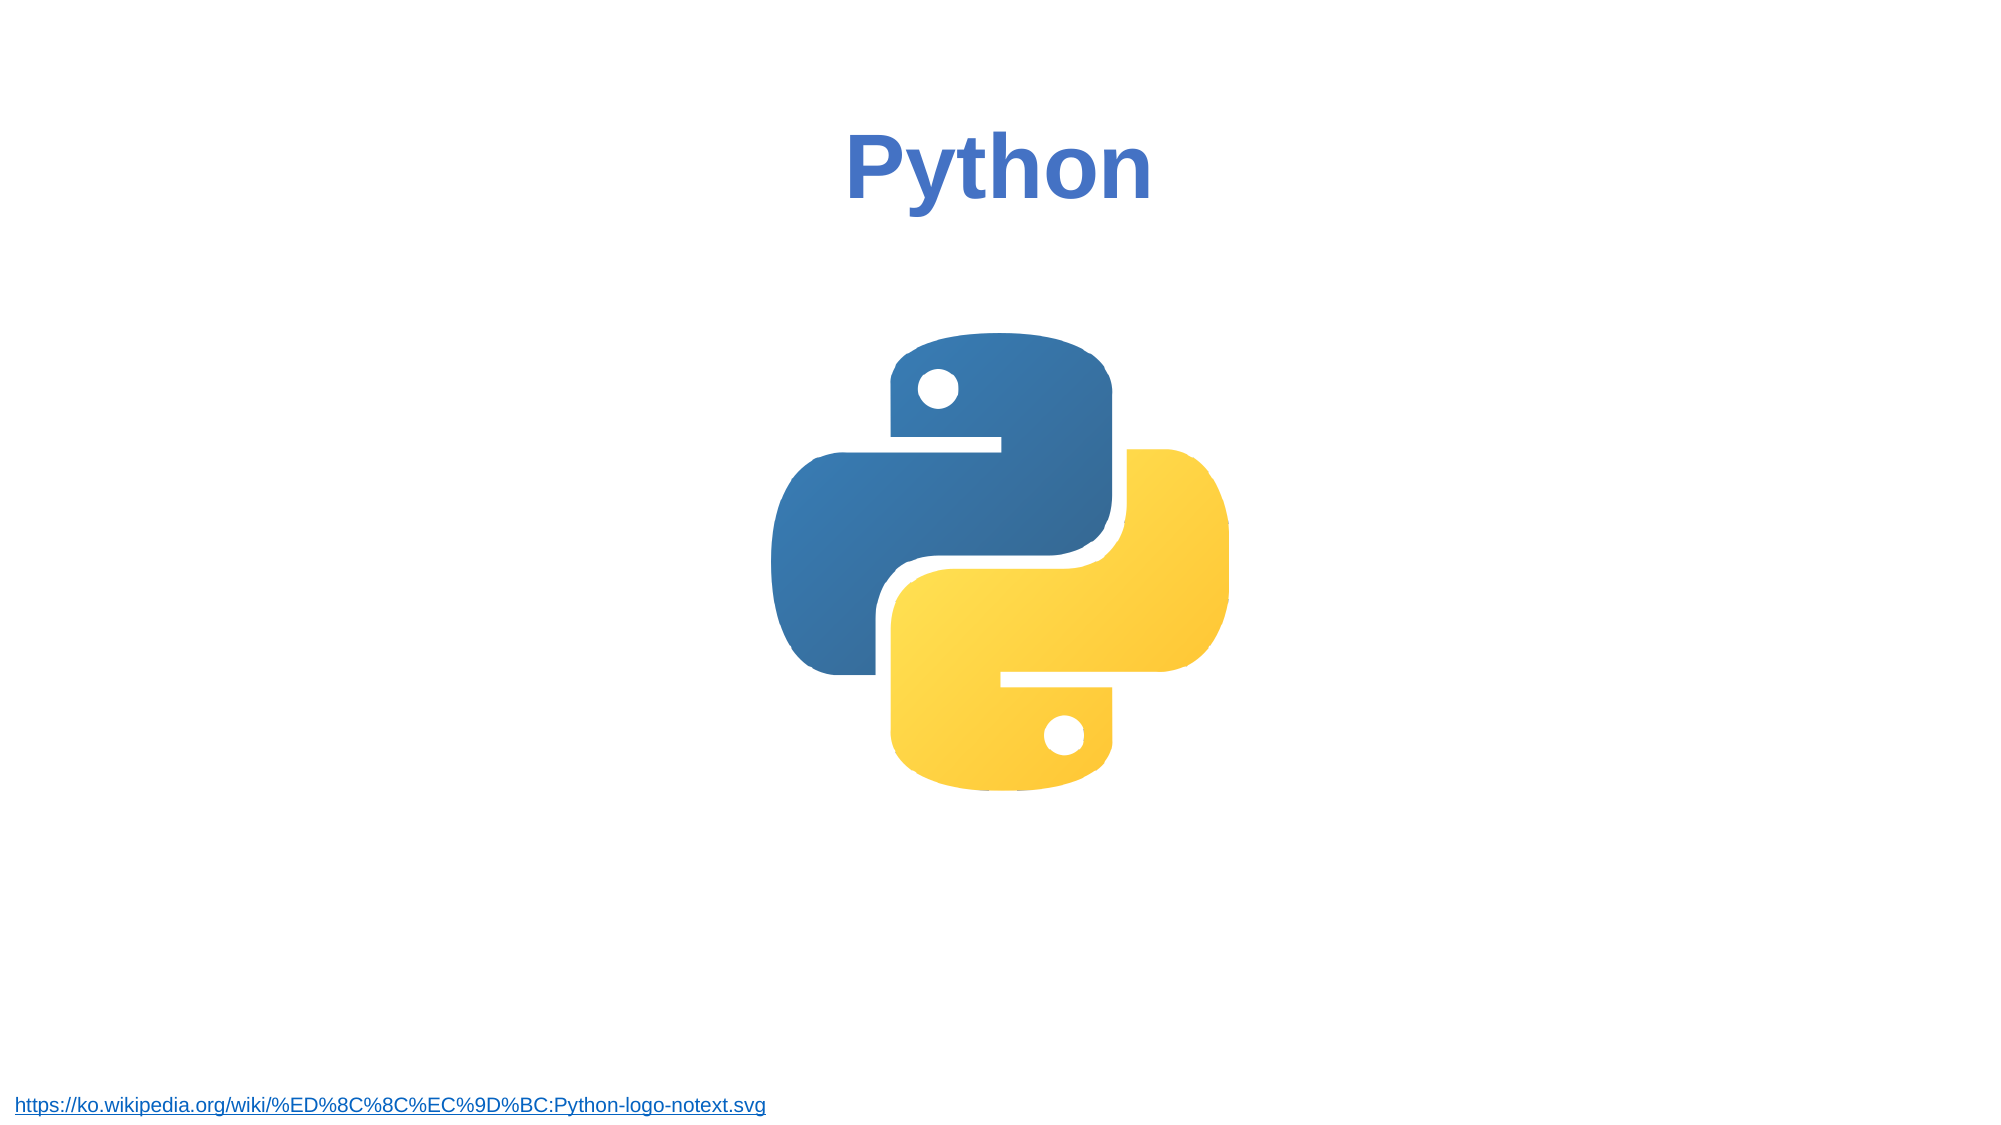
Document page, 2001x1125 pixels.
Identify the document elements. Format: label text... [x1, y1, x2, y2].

text_box Python [829, 99, 1171, 225]
picture [771, 333, 1229, 792]
text_box https://ko.wikipedia.org/wiki/%ED%8C%8C%EC%9D%BC:Python-logo-notext.svg [0, 1084, 1399, 1125]
